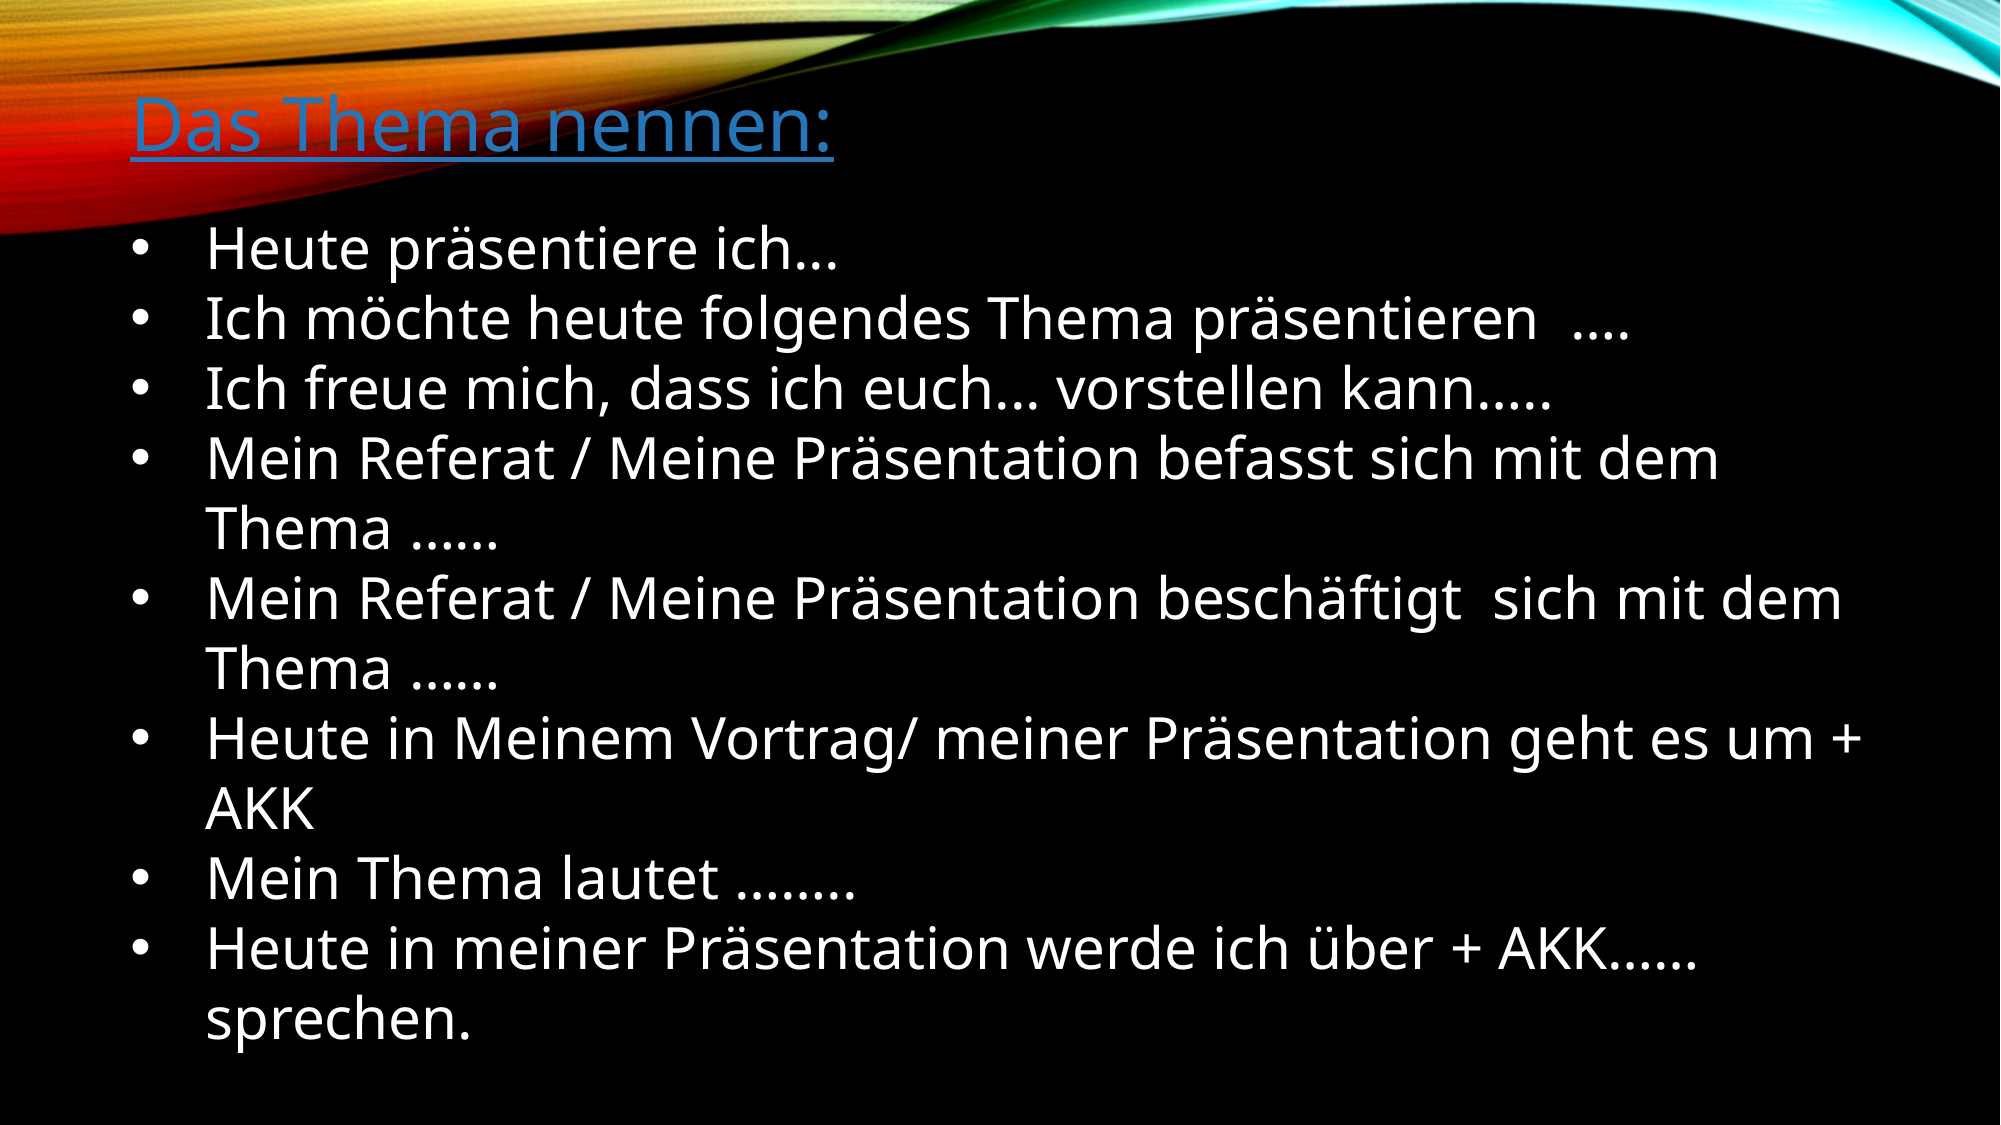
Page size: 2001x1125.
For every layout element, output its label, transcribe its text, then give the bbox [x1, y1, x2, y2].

picture [0, 0, 2000, 237]
text_box Das Thema nennen: Heute präsentiere ich... Ich möchte heute folgendes Thema präsentieren …. Ich freue mich, dass ich euch... vorstellen kann….. Mein Referat / Meine Präsentation befasst sich mit dem Thema …… Mein Referat / Meine Präsentation beschäftigt sich mit dem Thema …… Heute in Meinem Vortrag/ meiner Präsentation geht es um + AKK Mein Thema lautet …….. Heute in meiner Präsentation werde ich über + AKK…… sprechen. [115, 68, 1929, 1125]
